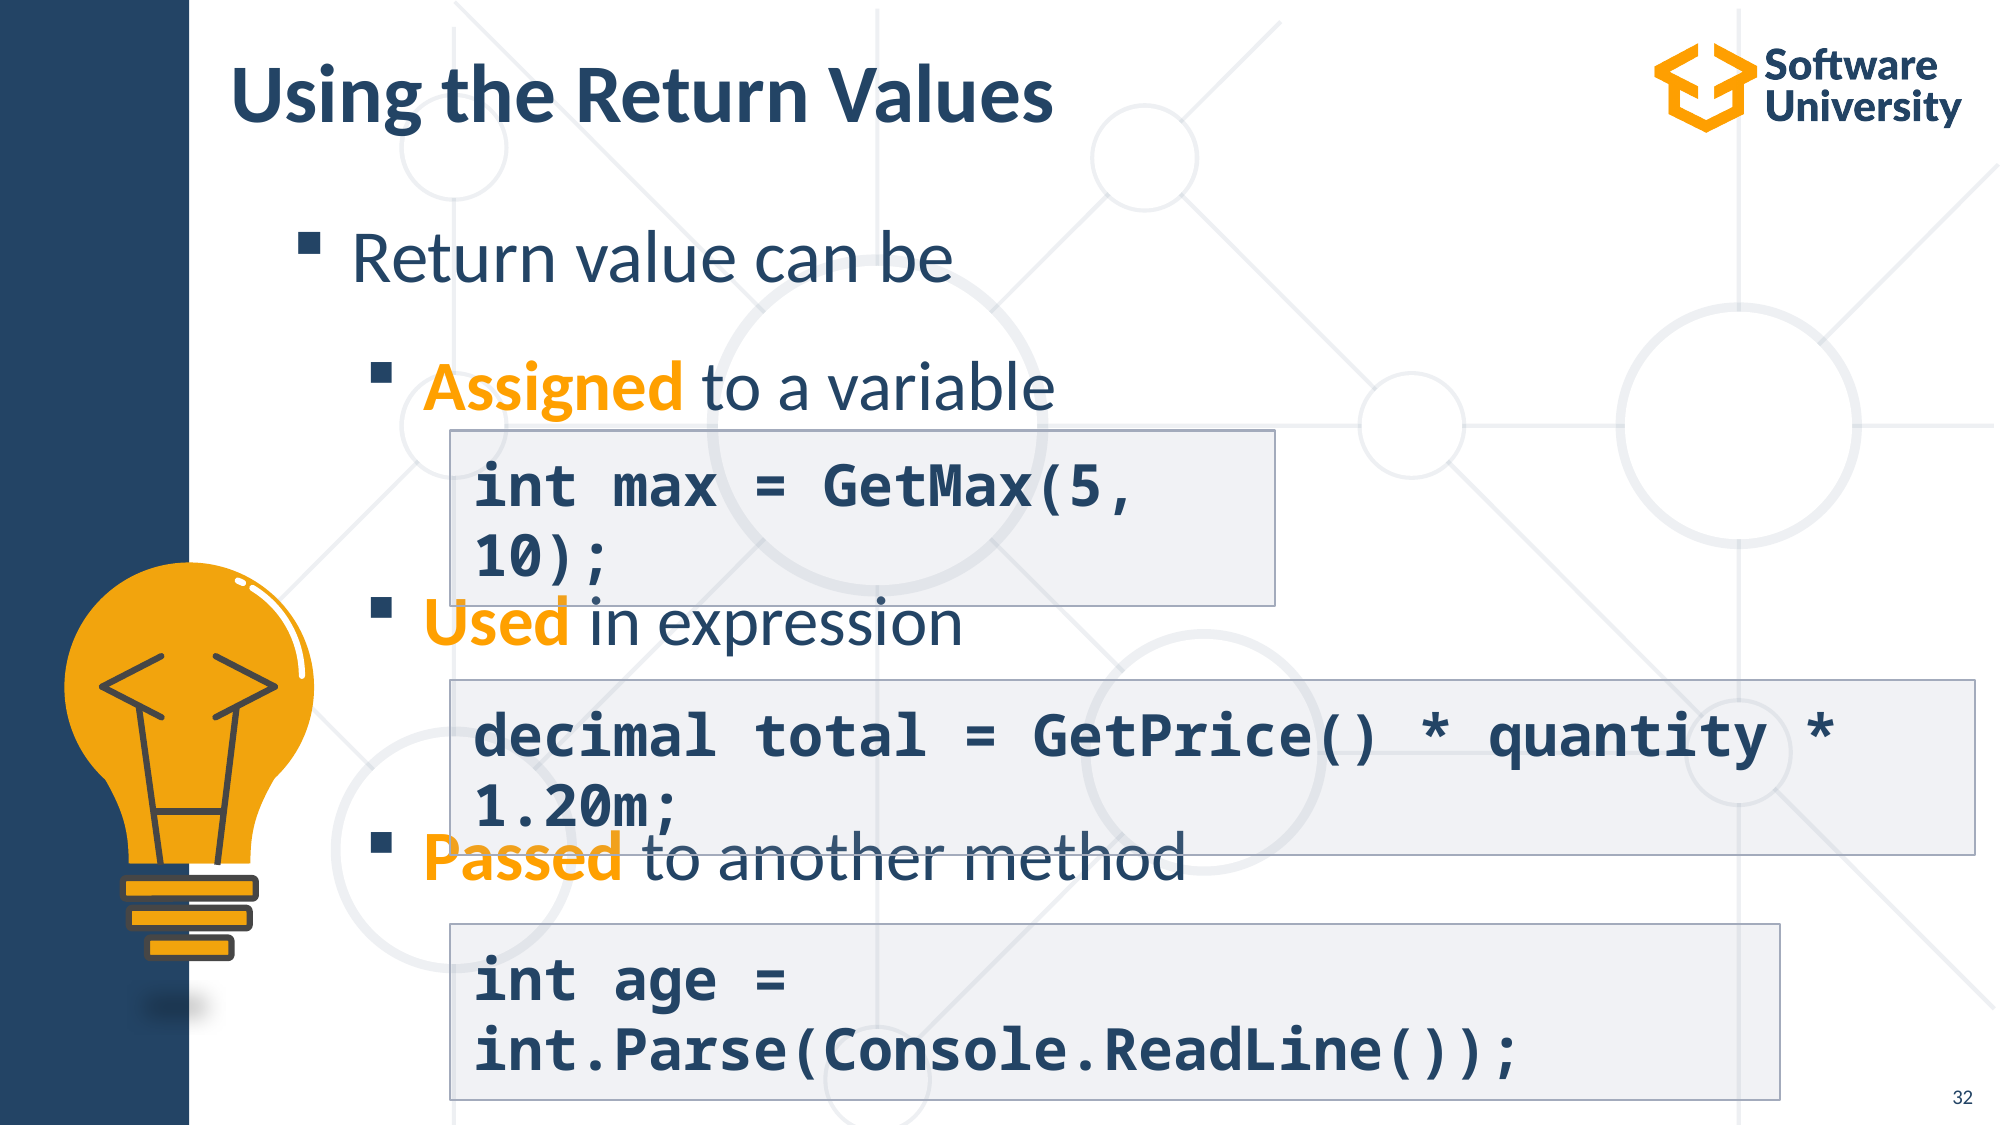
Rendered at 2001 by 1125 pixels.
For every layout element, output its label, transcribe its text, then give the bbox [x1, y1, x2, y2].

title Using the Return Values [212, 16, 1628, 162]
slide_number 32 [1927, 1067, 1989, 1117]
picture [1641, 31, 1973, 145]
list Return value can be Assigned to a variable Used in expression Passed to another method [274, 183, 1968, 1094]
text_box decimal total = GetPrice() * quantity * 1.20m; [450, 679, 1975, 856]
text_box int max = GetMax(5, 10); [449, 430, 1275, 606]
text_box int age = int.Parse(Console.ReadLine()); [449, 924, 1781, 1100]
